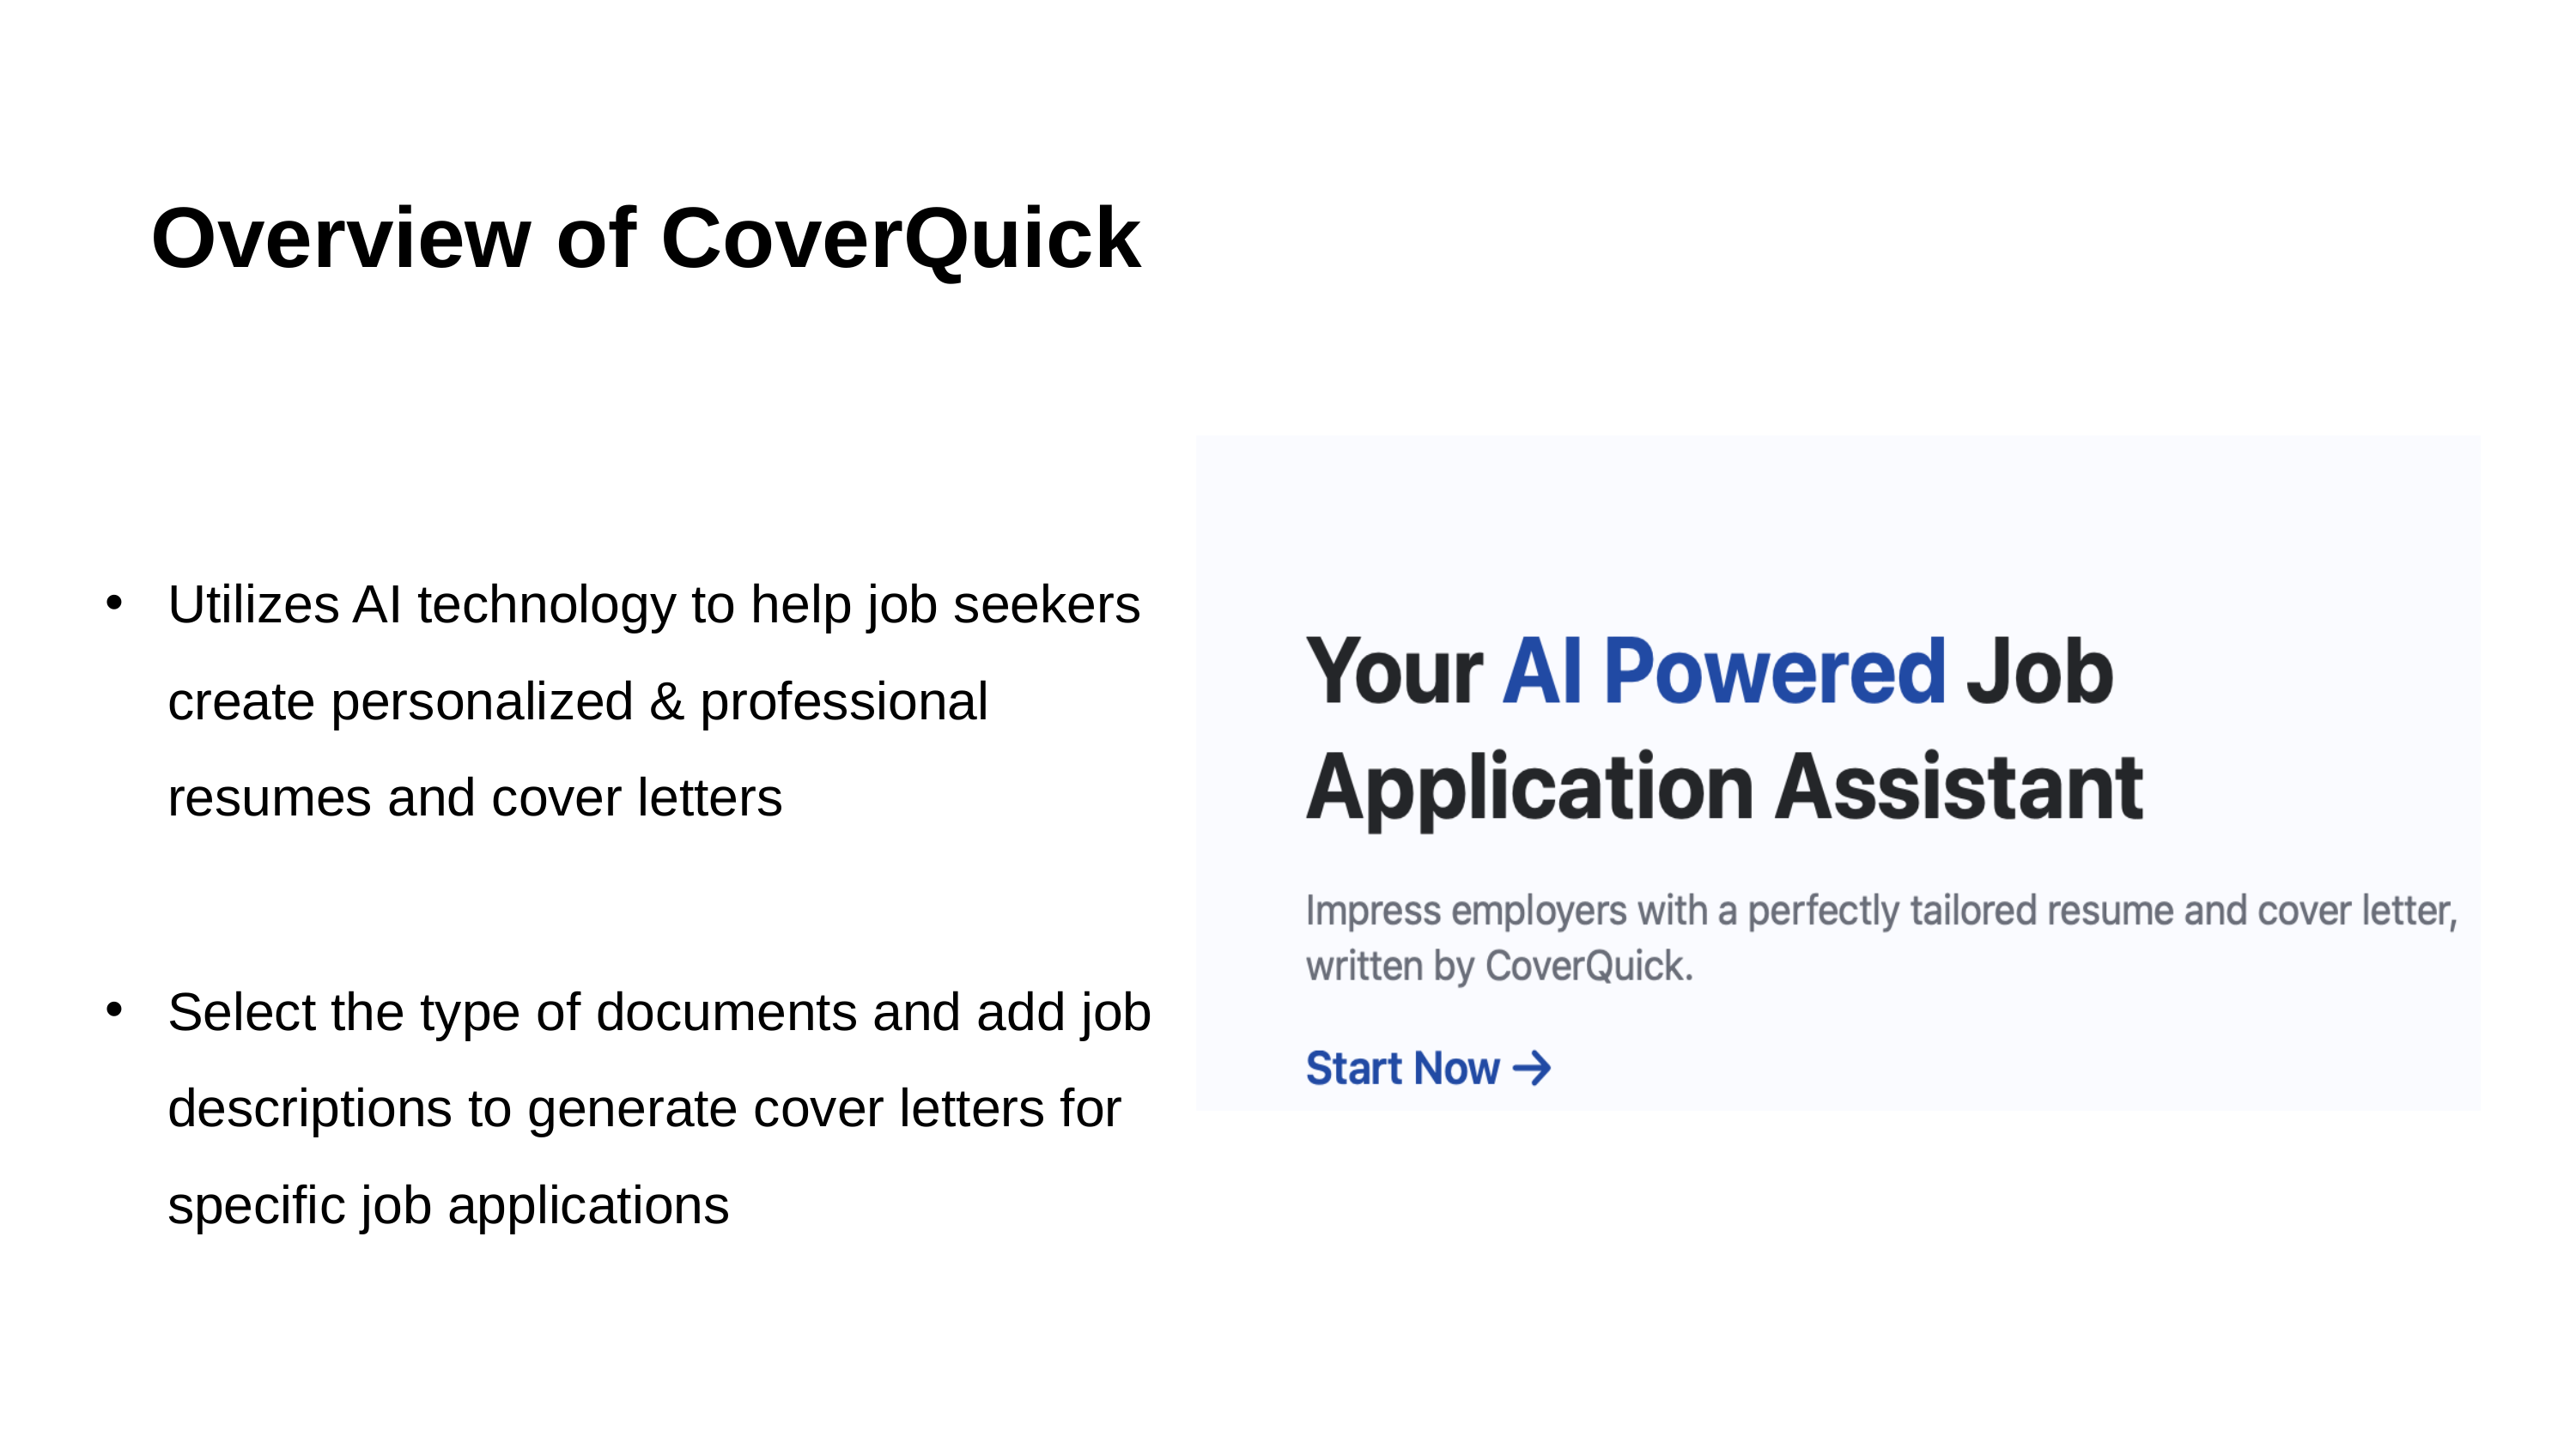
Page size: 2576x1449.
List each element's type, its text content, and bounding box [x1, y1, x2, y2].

text_box Utilizes AI technology to help job seekers create personalized & professional resumes and cover letters Select the type of documents and add job descriptions to generate cover letters for specific job applications [105, 537, 1197, 1335]
text_box Overview of CoverQuick [137, 151, 1163, 314]
picture [1196, 421, 2482, 1112]
